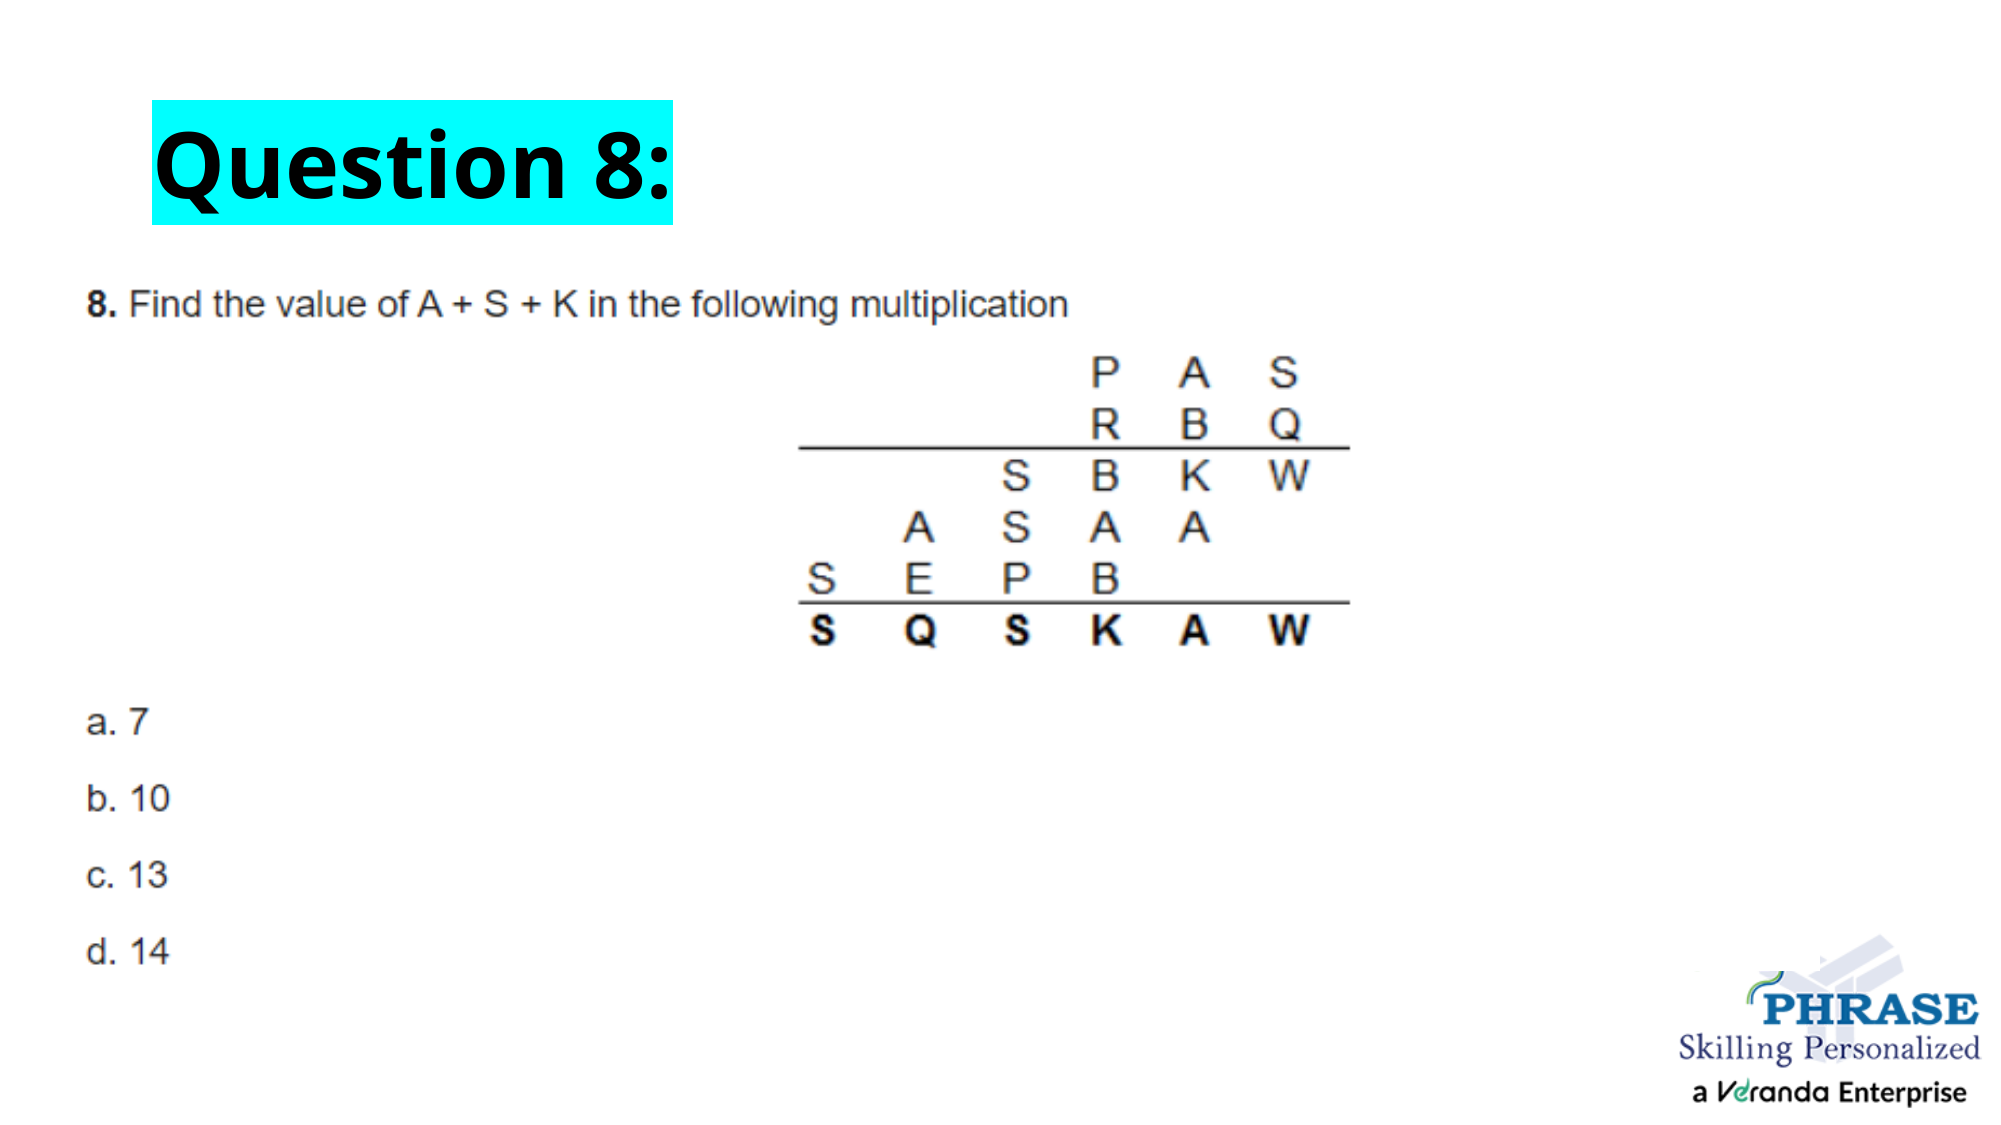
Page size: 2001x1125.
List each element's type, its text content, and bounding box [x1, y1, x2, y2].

picture [1662, 919, 2000, 1119]
title Question 8: [137, 59, 1863, 278]
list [61, 243, 1820, 971]
